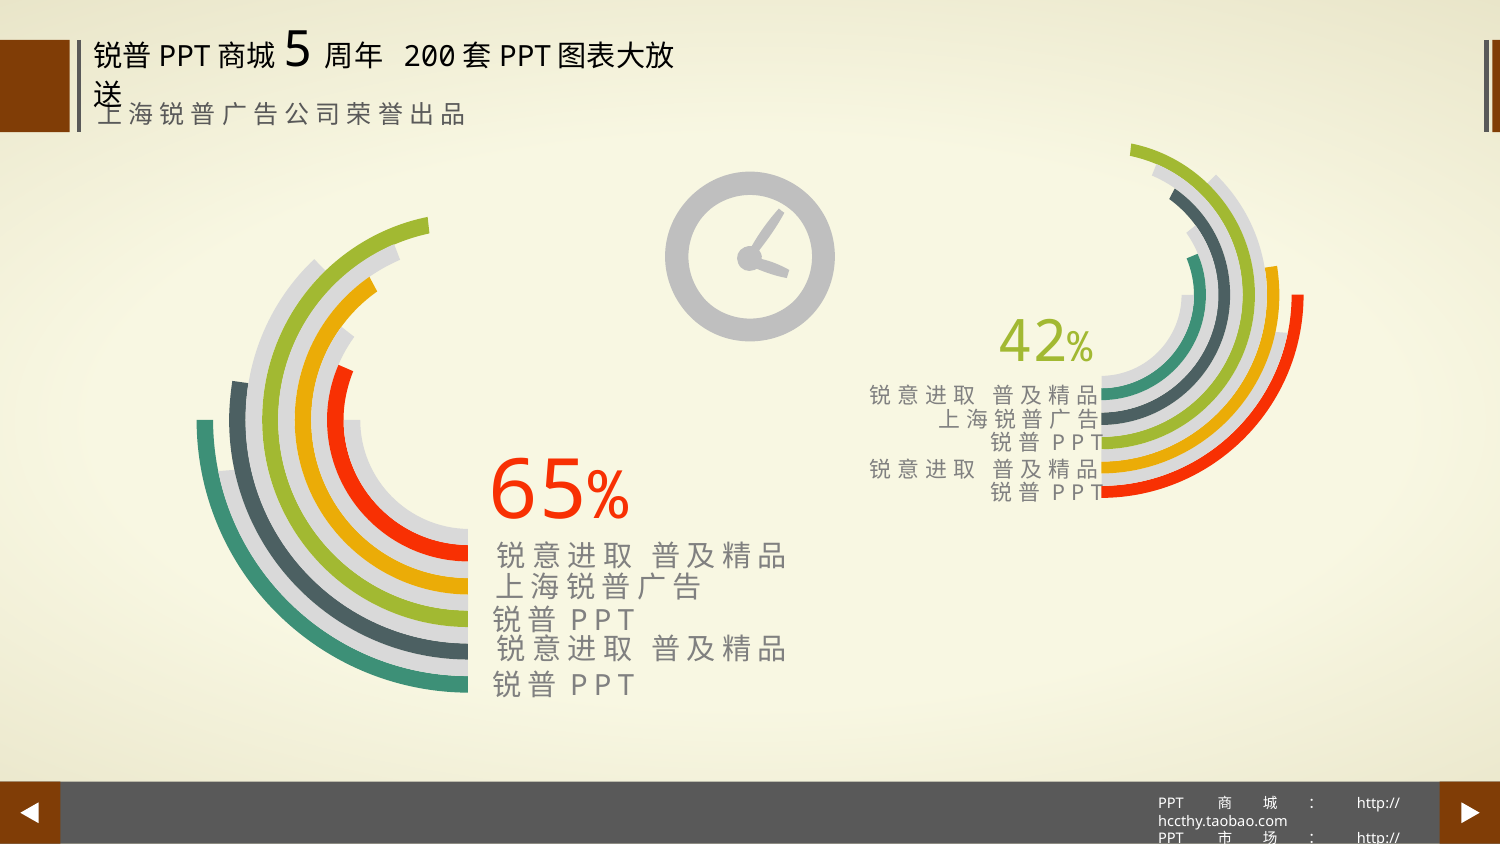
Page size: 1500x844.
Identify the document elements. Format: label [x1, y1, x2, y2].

picture [0, 0, 1500, 781]
text_box [665, 171, 835, 342]
text_box [473, 427, 803, 709]
text_box [196, 216, 469, 693]
text_box [854, 143, 1304, 513]
